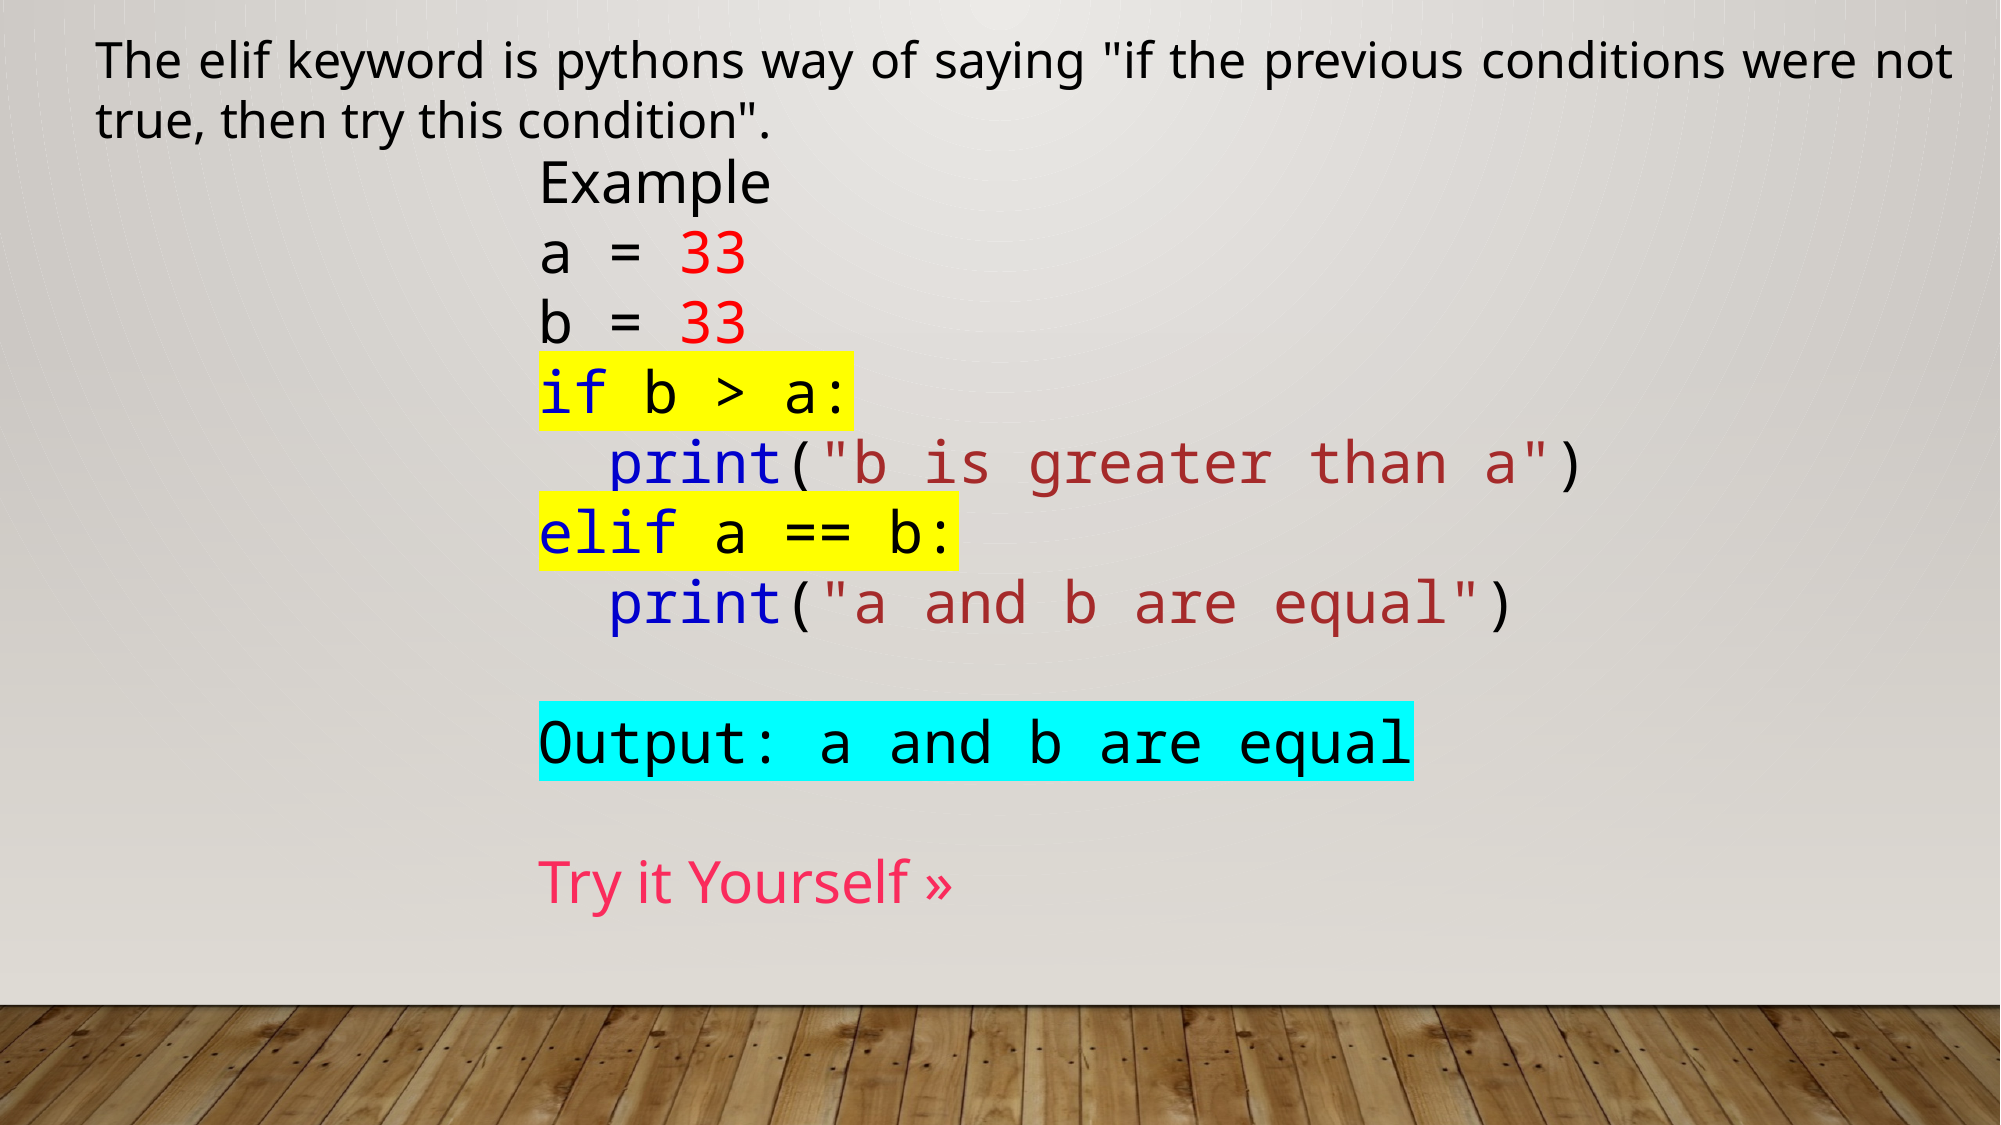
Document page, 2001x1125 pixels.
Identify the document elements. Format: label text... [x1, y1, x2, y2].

picture [0, 1005, 2000, 1125]
text_box The elif keyword is pythons way of saying "if the previous conditions were not true, then try this condition". [80, 20, 1970, 156]
text_box Example a = 33 b = 33 if b > a: print("b is greater than a") elif a == b: print("a and b are equal") Output: a and b are equal Try it Yourself » [523, 138, 1732, 932]
